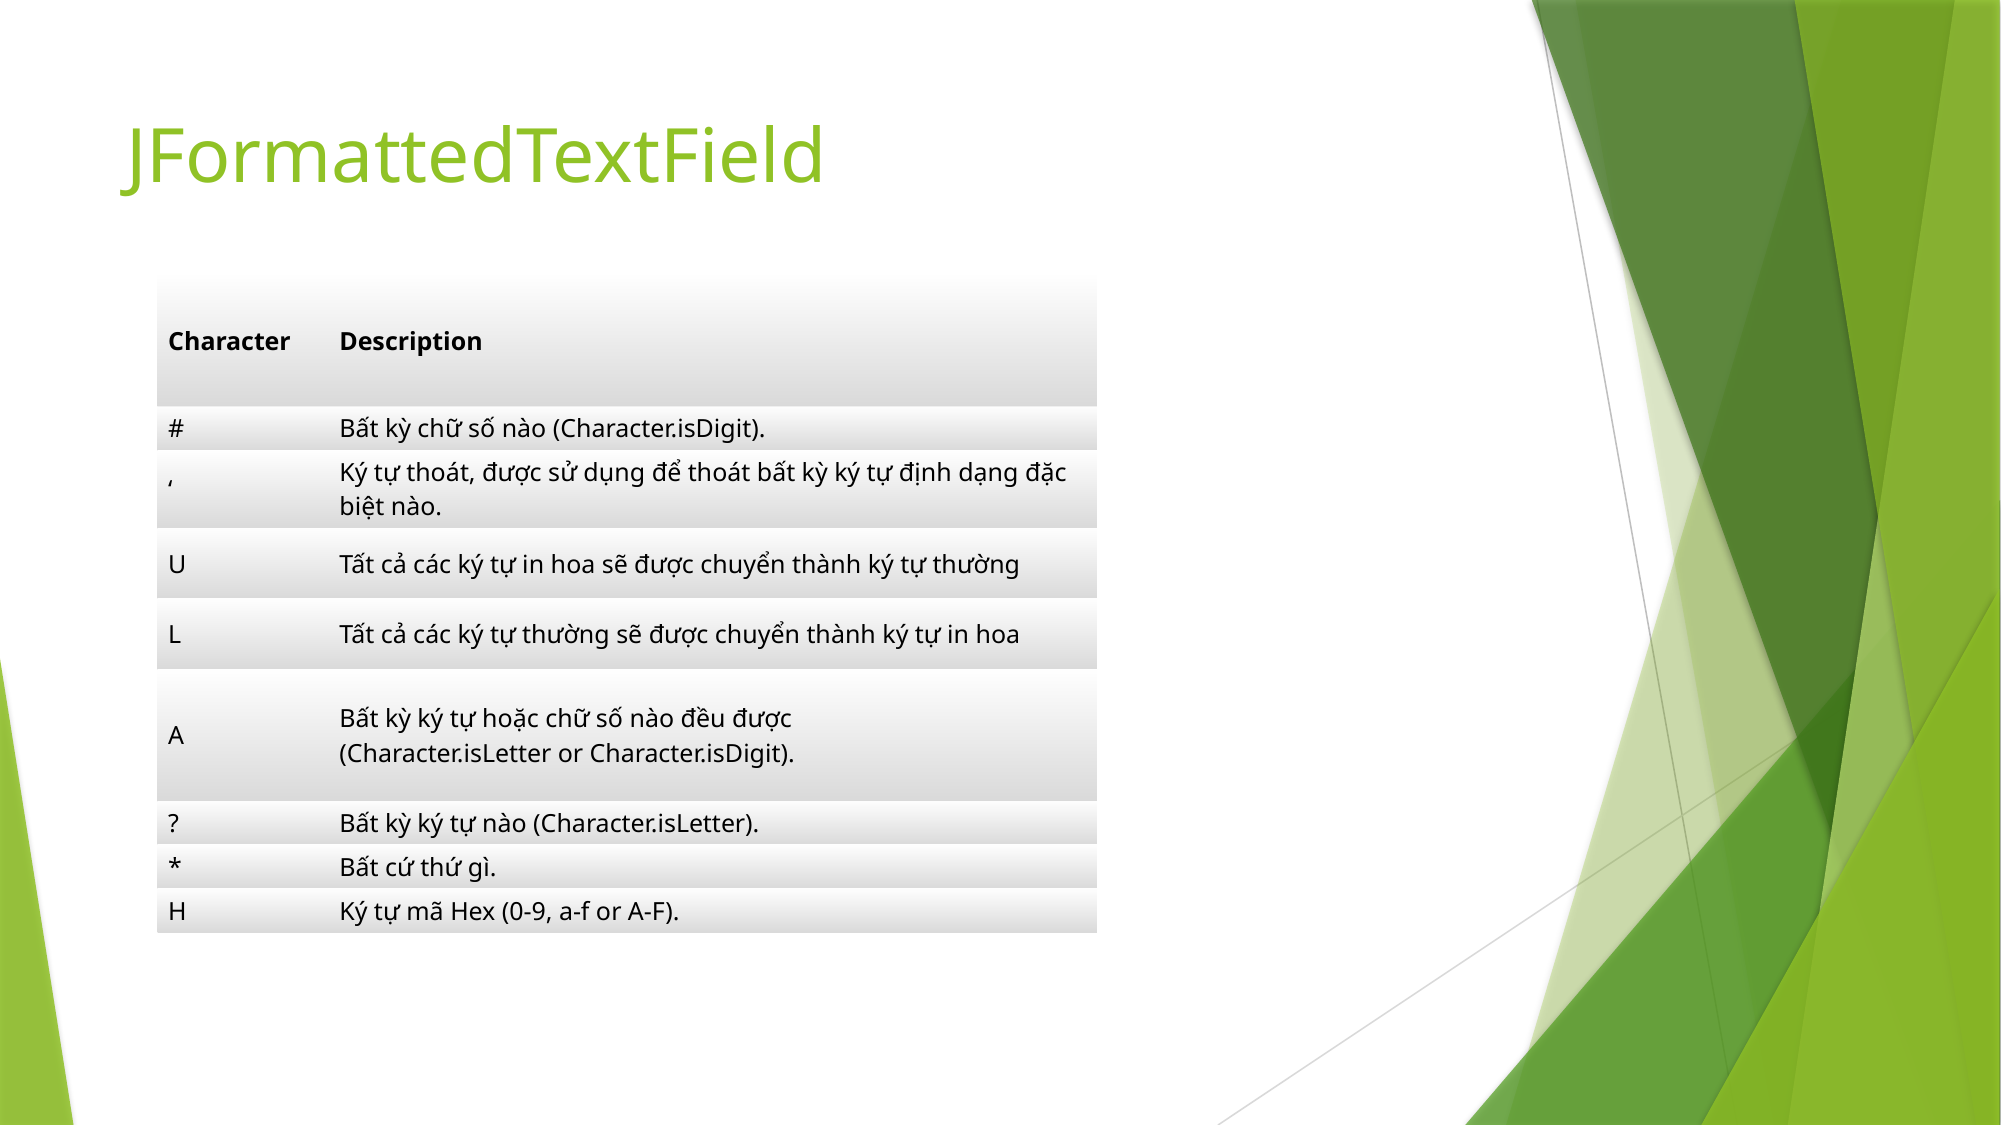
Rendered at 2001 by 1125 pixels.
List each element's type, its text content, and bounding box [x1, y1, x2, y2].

title JFormattedTextField [111, 99, 1522, 317]
table_cell * [158, 845, 329, 889]
table_cell L [158, 599, 329, 669]
table_cell ‘ [158, 450, 329, 528]
table_cell A [158, 669, 329, 801]
table_cell H [158, 889, 329, 933]
table_cell Ký tự mã Hex (0-9, a-f or A-F). [329, 889, 1097, 933]
table_cell Ký tự thoát, được sử dụng để thoát bất kỳ ký tự định dạng đặc biệt nào. [329, 450, 1097, 528]
table_cell # [158, 407, 329, 450]
table_cell Bất kỳ ký tự nào (Character.isLetter). [329, 801, 1097, 845]
table_cell Bất kỳ chữ số nào (Character.isDigit). [329, 407, 1097, 450]
table_header Description [329, 275, 1097, 406]
table_cell U [158, 528, 329, 599]
table_cell Tất cả các ký tự thường sẽ được chuyển thành ký tự in hoa [329, 599, 1097, 669]
table_cell Bất kỳ ký tự hoặc chữ số nào đều được (Character.isLetter or Character.isDigit). [329, 669, 1097, 801]
table_cell Bất cứ thứ gì. [329, 845, 1097, 889]
table_cell ? [158, 801, 329, 845]
table_header Character [158, 275, 329, 406]
table_cell Tất cả các ký tự in hoa sẽ được chuyển thành ký tự thường [329, 528, 1097, 599]
